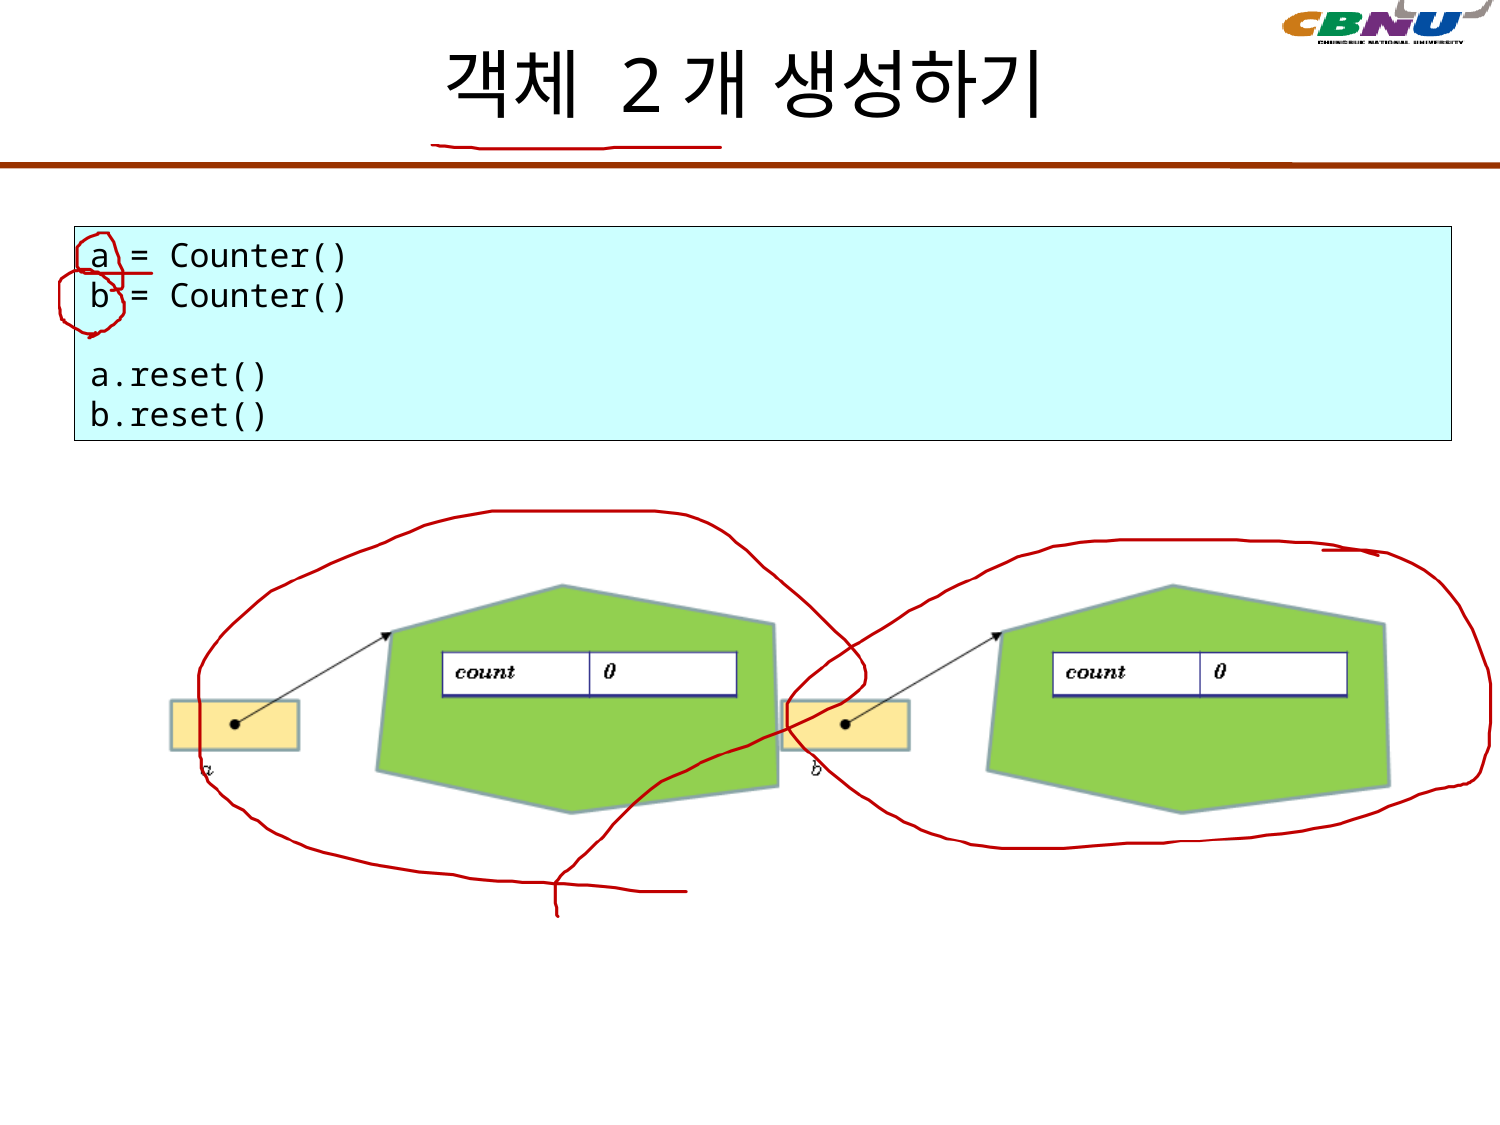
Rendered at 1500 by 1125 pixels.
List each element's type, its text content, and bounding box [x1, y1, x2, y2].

picture [1277, 0, 1500, 47]
title 객체 2개 생성하기 [70, 23, 1421, 143]
picture [58, 144, 1500, 928]
